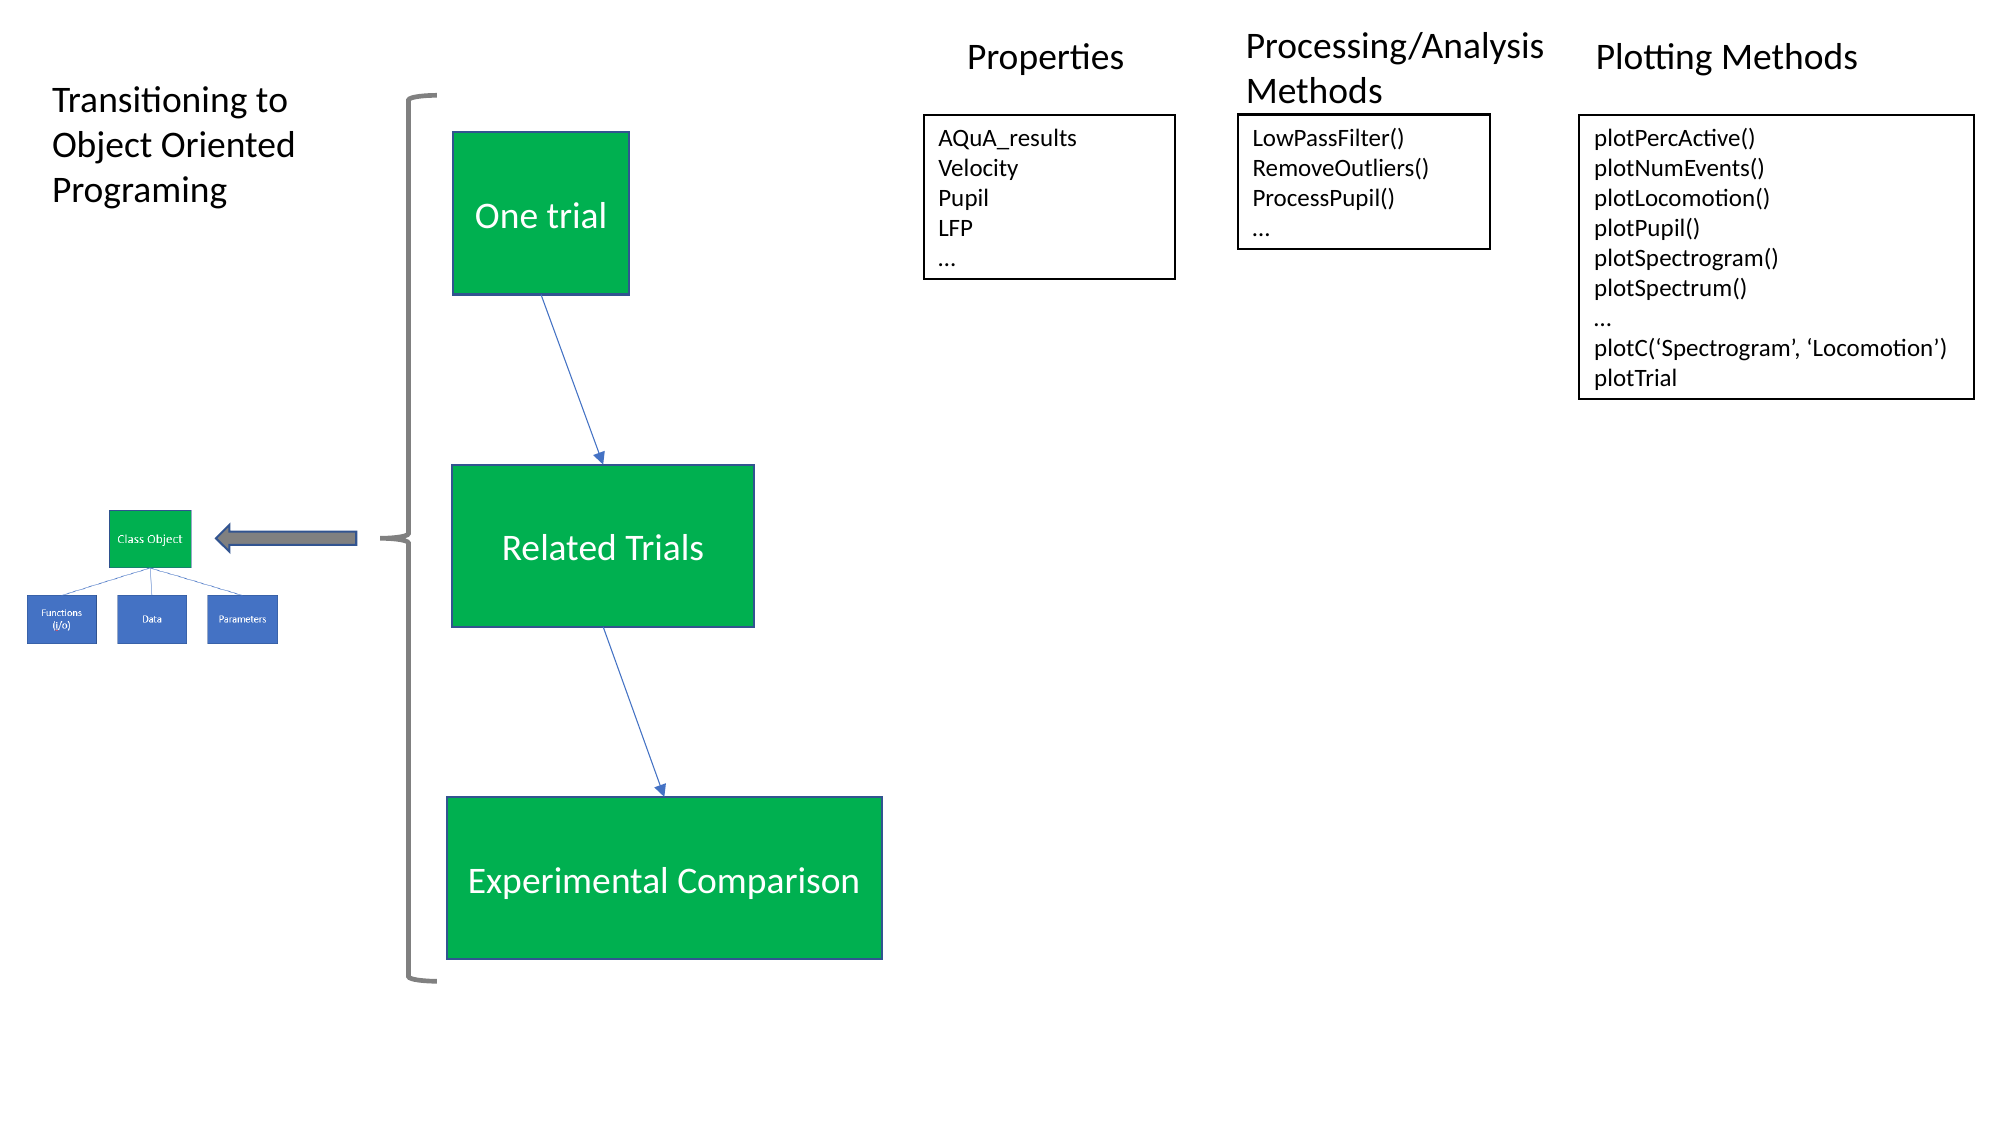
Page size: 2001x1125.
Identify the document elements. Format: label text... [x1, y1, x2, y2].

text_box LowPassFilter() RemoveOutliers() ProcessPupil() … [1237, 113, 1491, 250]
picture [17, 500, 287, 652]
text_box Related Trials [451, 464, 755, 628]
text_box One trial [452, 131, 630, 296]
text_box Experimental Comparison [446, 796, 883, 960]
text_box [287, 530, 358, 546]
text_box Transitioning to Object Oriented Programing [37, 67, 371, 218]
text_box Processing/Analysis Methods [1231, 14, 1579, 119]
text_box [540, 294, 604, 465]
text_box AQuA_results Velocity Pupil LFP … [923, 114, 1176, 280]
text_box Plotting Methods [1581, 24, 1894, 85]
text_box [603, 626, 665, 797]
text_box [380, 94, 437, 982]
text_box plotPercActive() plotNumEvents() plotLocomotion() plotPupil() plotSpectrogram() plotSpectrum() … plotC(‘Spectrogram’, ‘Locomotion’) plotTrial [1578, 114, 1975, 400]
text_box Properties [952, 24, 1174, 85]
